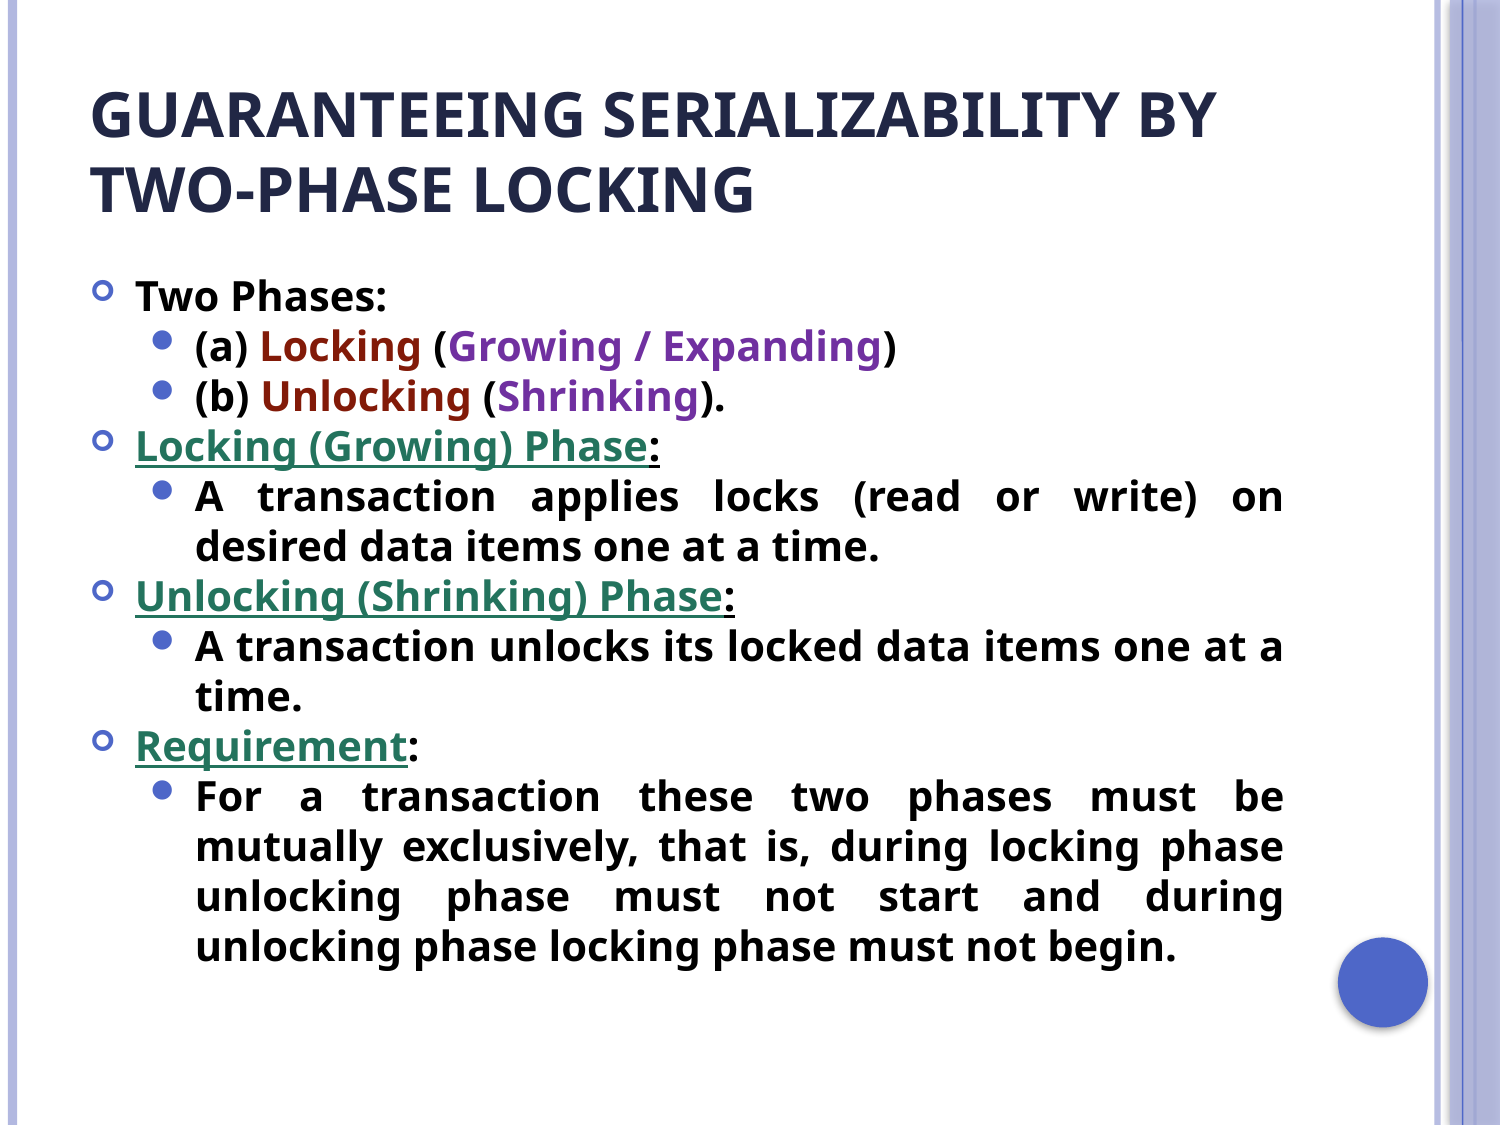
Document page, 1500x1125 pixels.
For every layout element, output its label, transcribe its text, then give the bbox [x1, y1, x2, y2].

title Guaranteeing Serializability by Two-Phase Locking [75, 45, 1300, 233]
list Two Phases: (a) Locking (Growing / Expanding) (b) Unlocking (Shrinking). Locking (Growing) Phase: A transaction applies locks (read or write) on desired data items one at a time. Unlocking (Shrinking) Phase: A transaction unlocks its locked data items one at a time. Requirement: For a transaction these two phases must be mutually exclusively, that is, during locking phase unlocking phase must not start and during unlocking phase locking phase must not begin. [75, 262, 1300, 1062]
